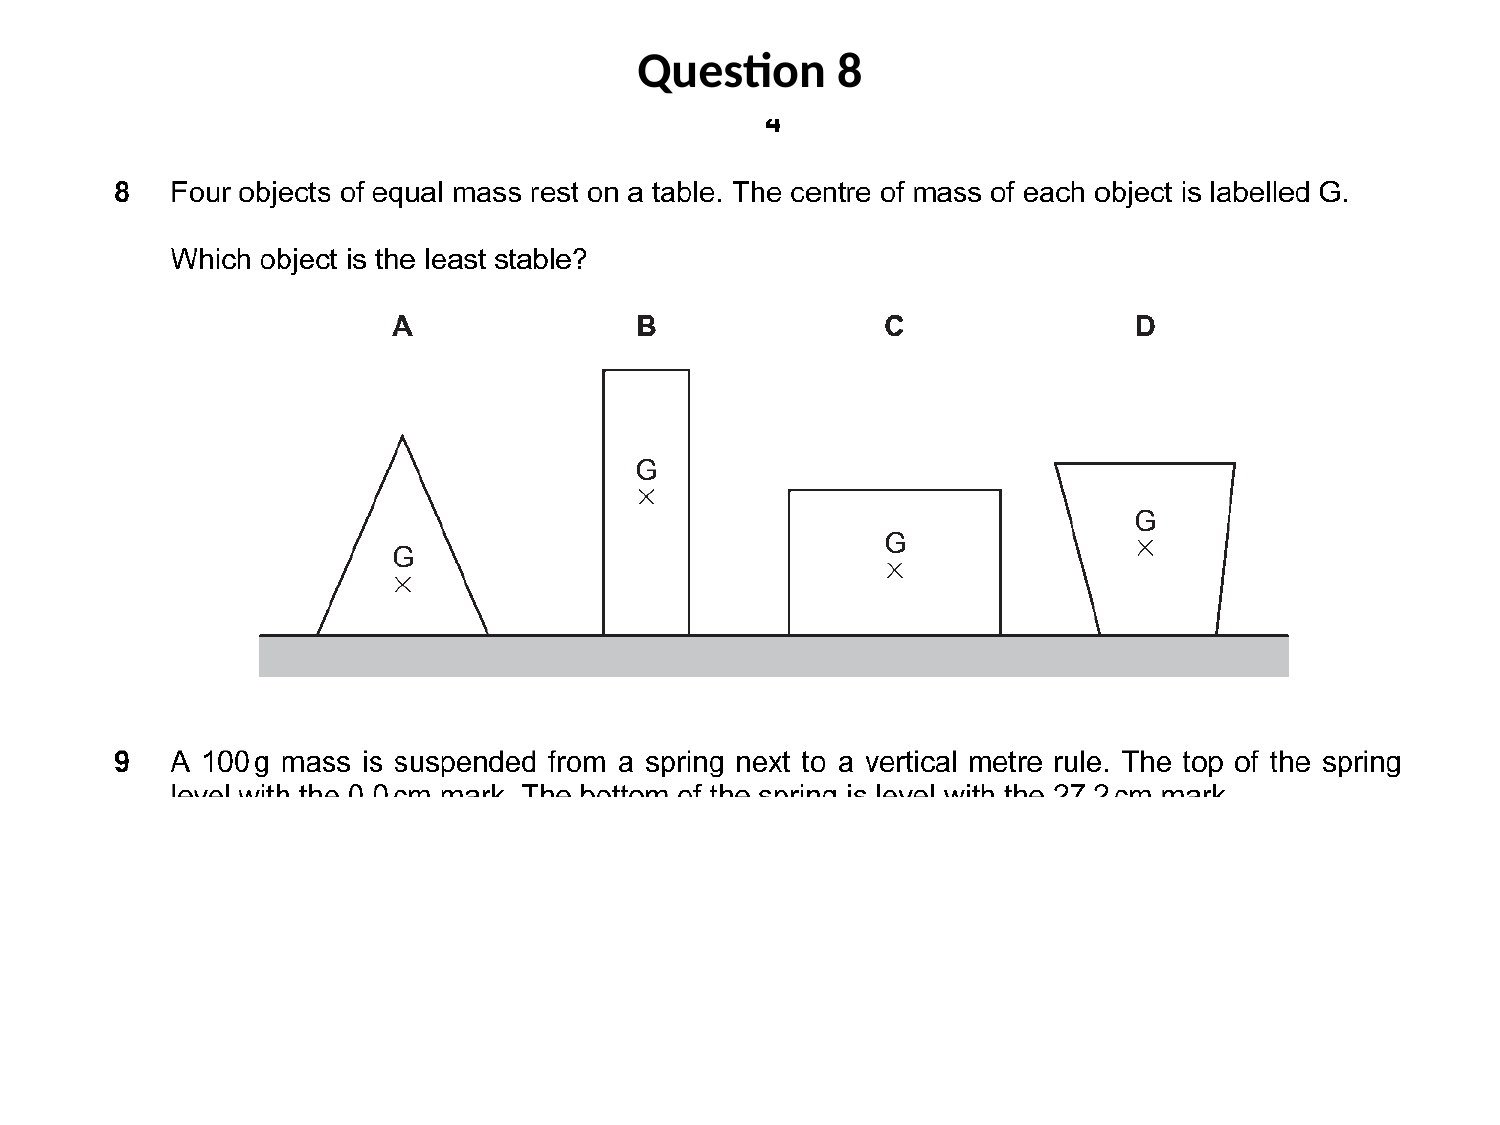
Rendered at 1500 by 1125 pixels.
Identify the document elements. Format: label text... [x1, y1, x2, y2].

picture [59, 119, 1411, 798]
text_box Question 8 [622, 29, 878, 105]
